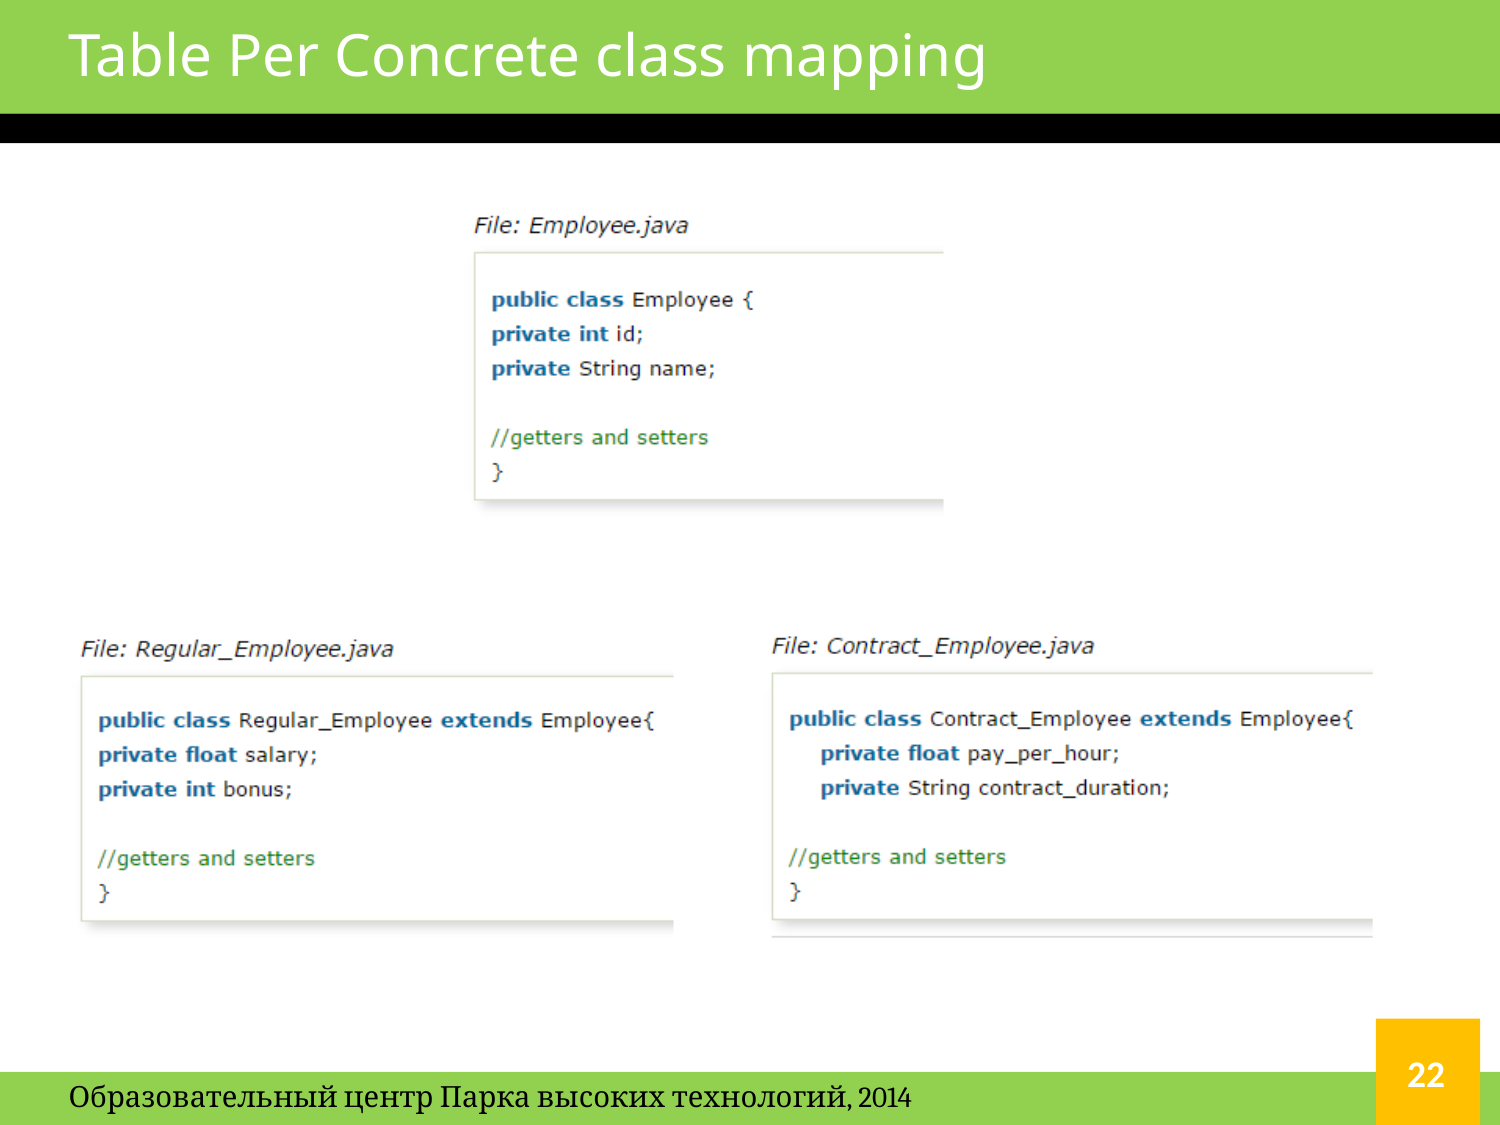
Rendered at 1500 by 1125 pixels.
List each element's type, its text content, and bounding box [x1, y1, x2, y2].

slide_number 22 [1373, 1042, 1480, 1103]
picture [761, 632, 1384, 952]
picture [456, 198, 961, 526]
picture [70, 632, 702, 955]
title Table Per Concrete class mapping [53, 7, 1404, 100]
